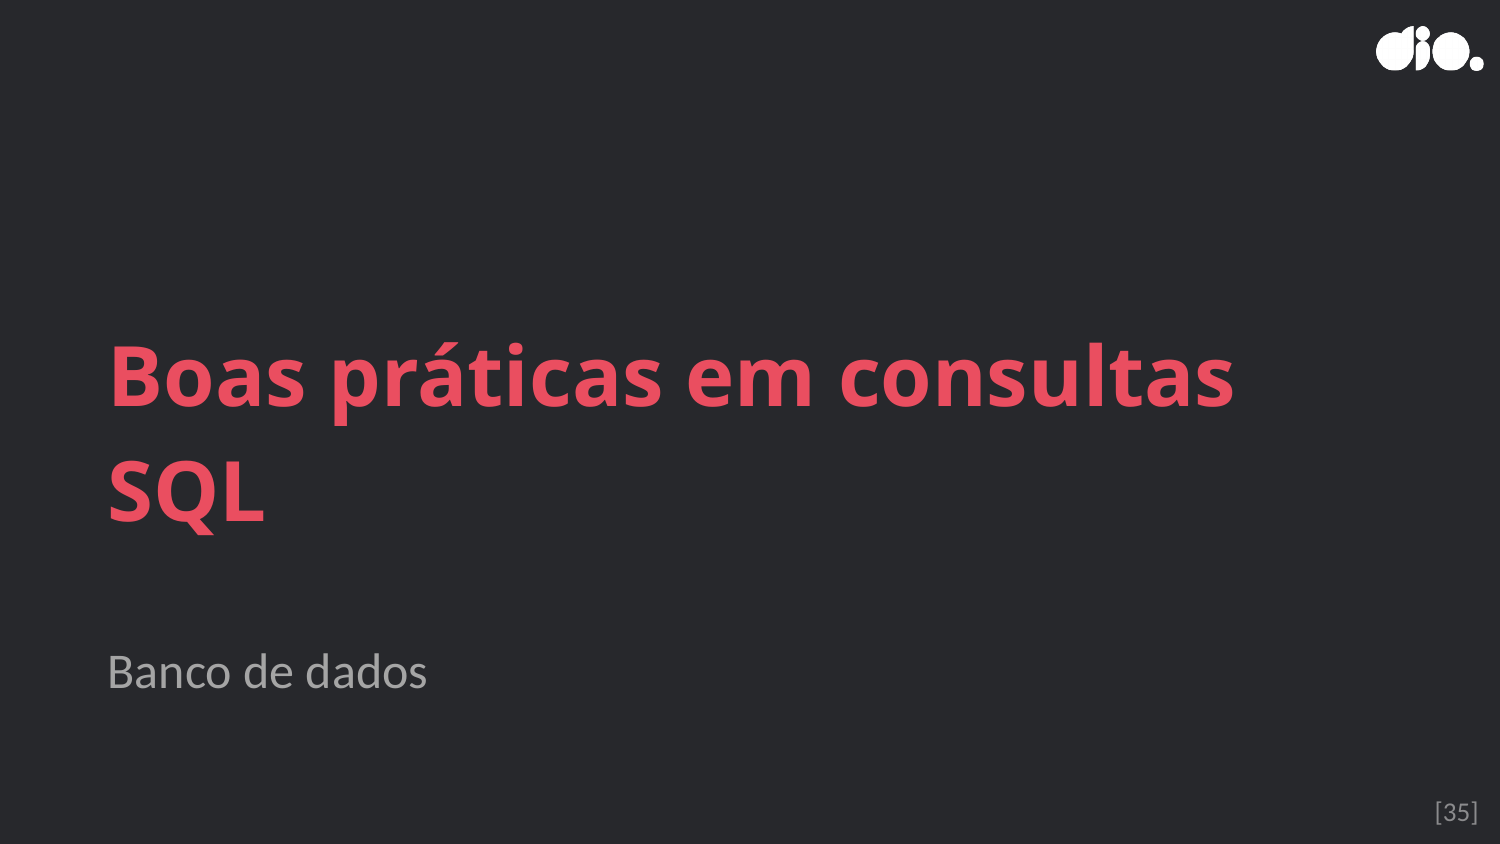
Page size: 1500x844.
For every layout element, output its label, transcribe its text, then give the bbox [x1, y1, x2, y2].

slide_number [35] [1403, 779, 1494, 844]
text_box Boas práticas em consultas SQL [92, 292, 1309, 558]
picture [1376, 26, 1484, 71]
text_box Banco de dados [92, 635, 1309, 701]
